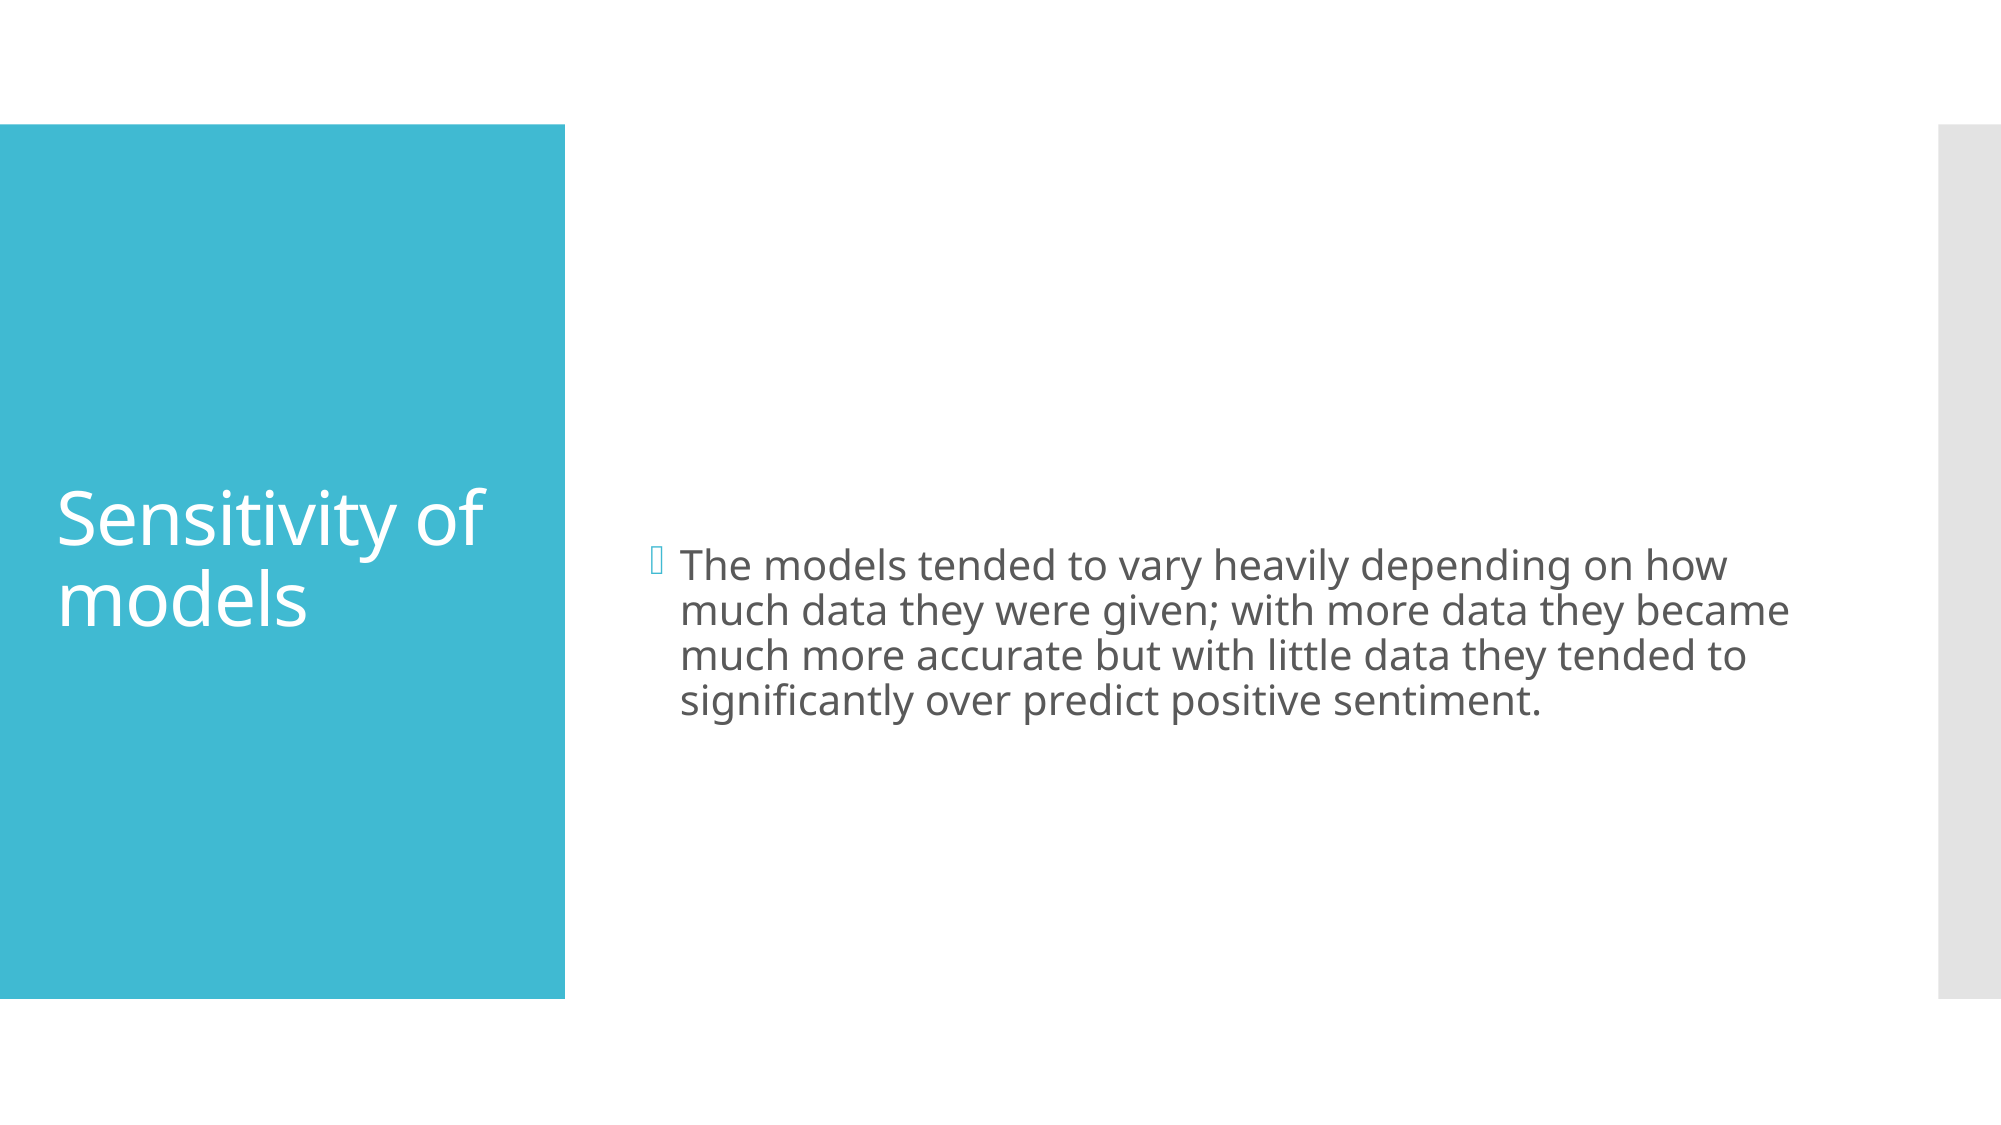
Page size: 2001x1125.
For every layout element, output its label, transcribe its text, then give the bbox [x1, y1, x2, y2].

title Sensitivity of models [41, 184, 525, 940]
list The models tended to vary heavily depending on how much data they were given; with more data they became much more accurate but with little data they tended to significantly over predict positive sentiment. [634, 141, 1835, 982]
